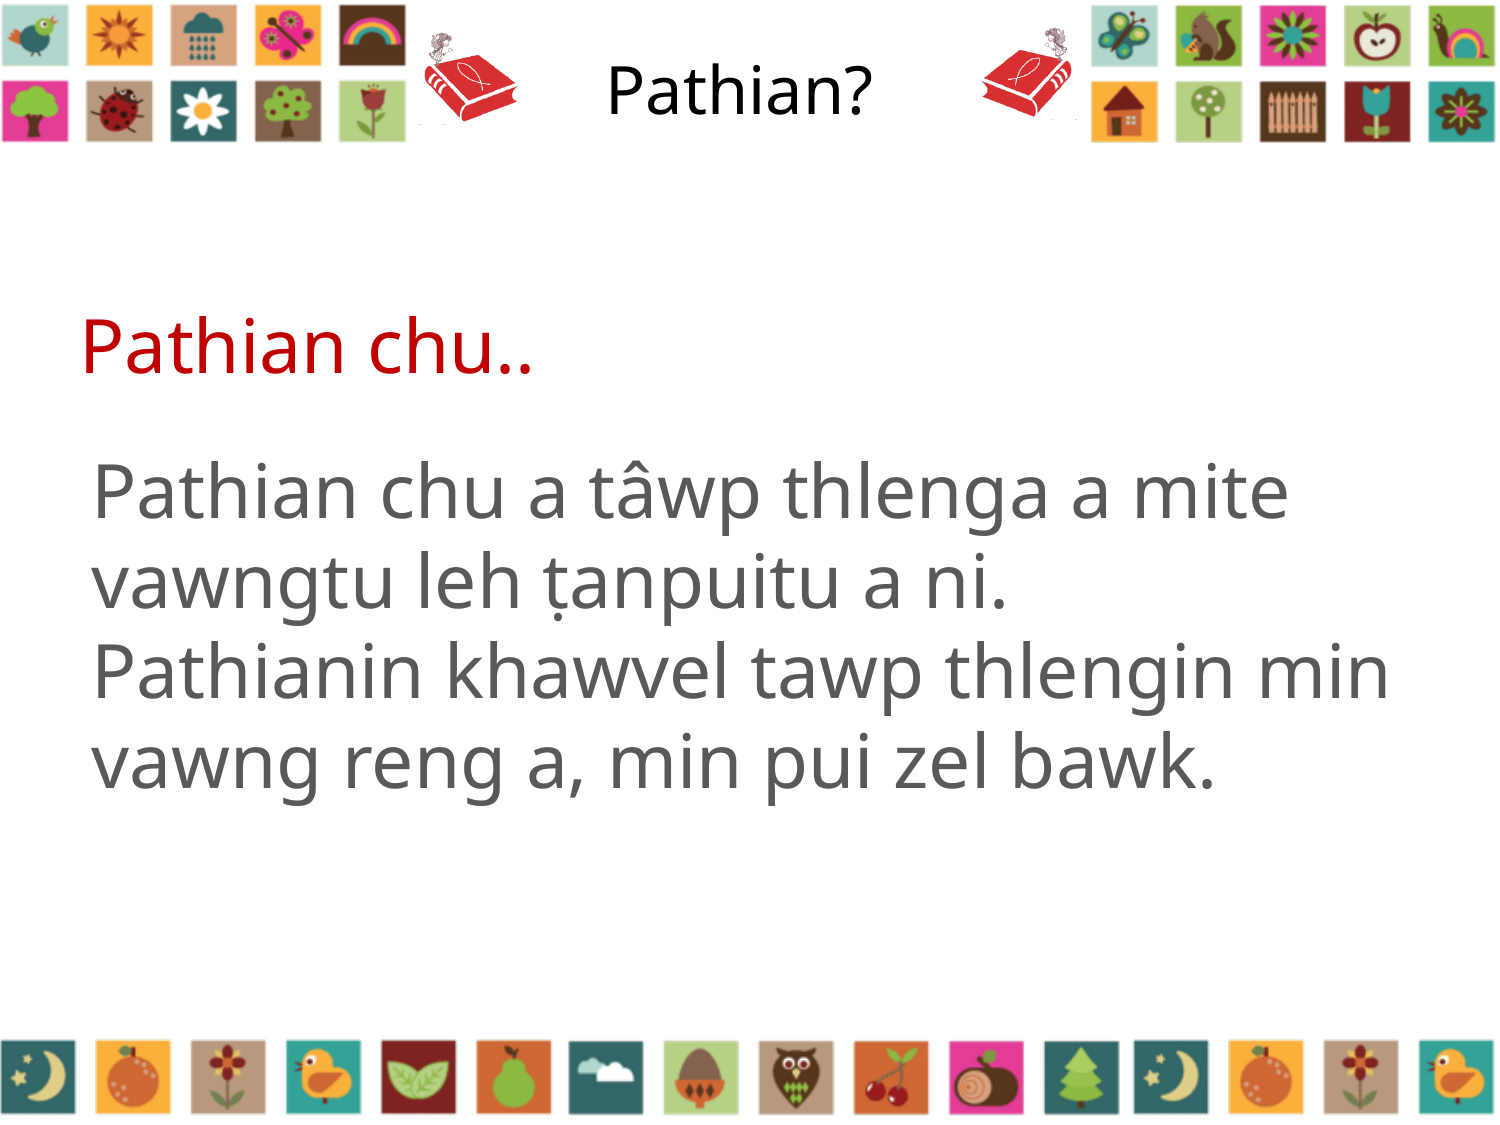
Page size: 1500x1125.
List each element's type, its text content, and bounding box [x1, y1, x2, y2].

text_box Pathian? [425, 40, 1078, 136]
picture [950, 3, 1500, 150]
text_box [0, 1028, 1500, 1118]
text_box Pathian chu a tâwp thlenga a mite vawngtu leh ṭanpuitu a ni. Pathianin khawvel tawp thlengin min vawng reng a, min pui zel bawk. [76, 436, 1424, 812]
text_box Pathian chu.. [64, 290, 1412, 396]
picture [0, 3, 550, 150]
